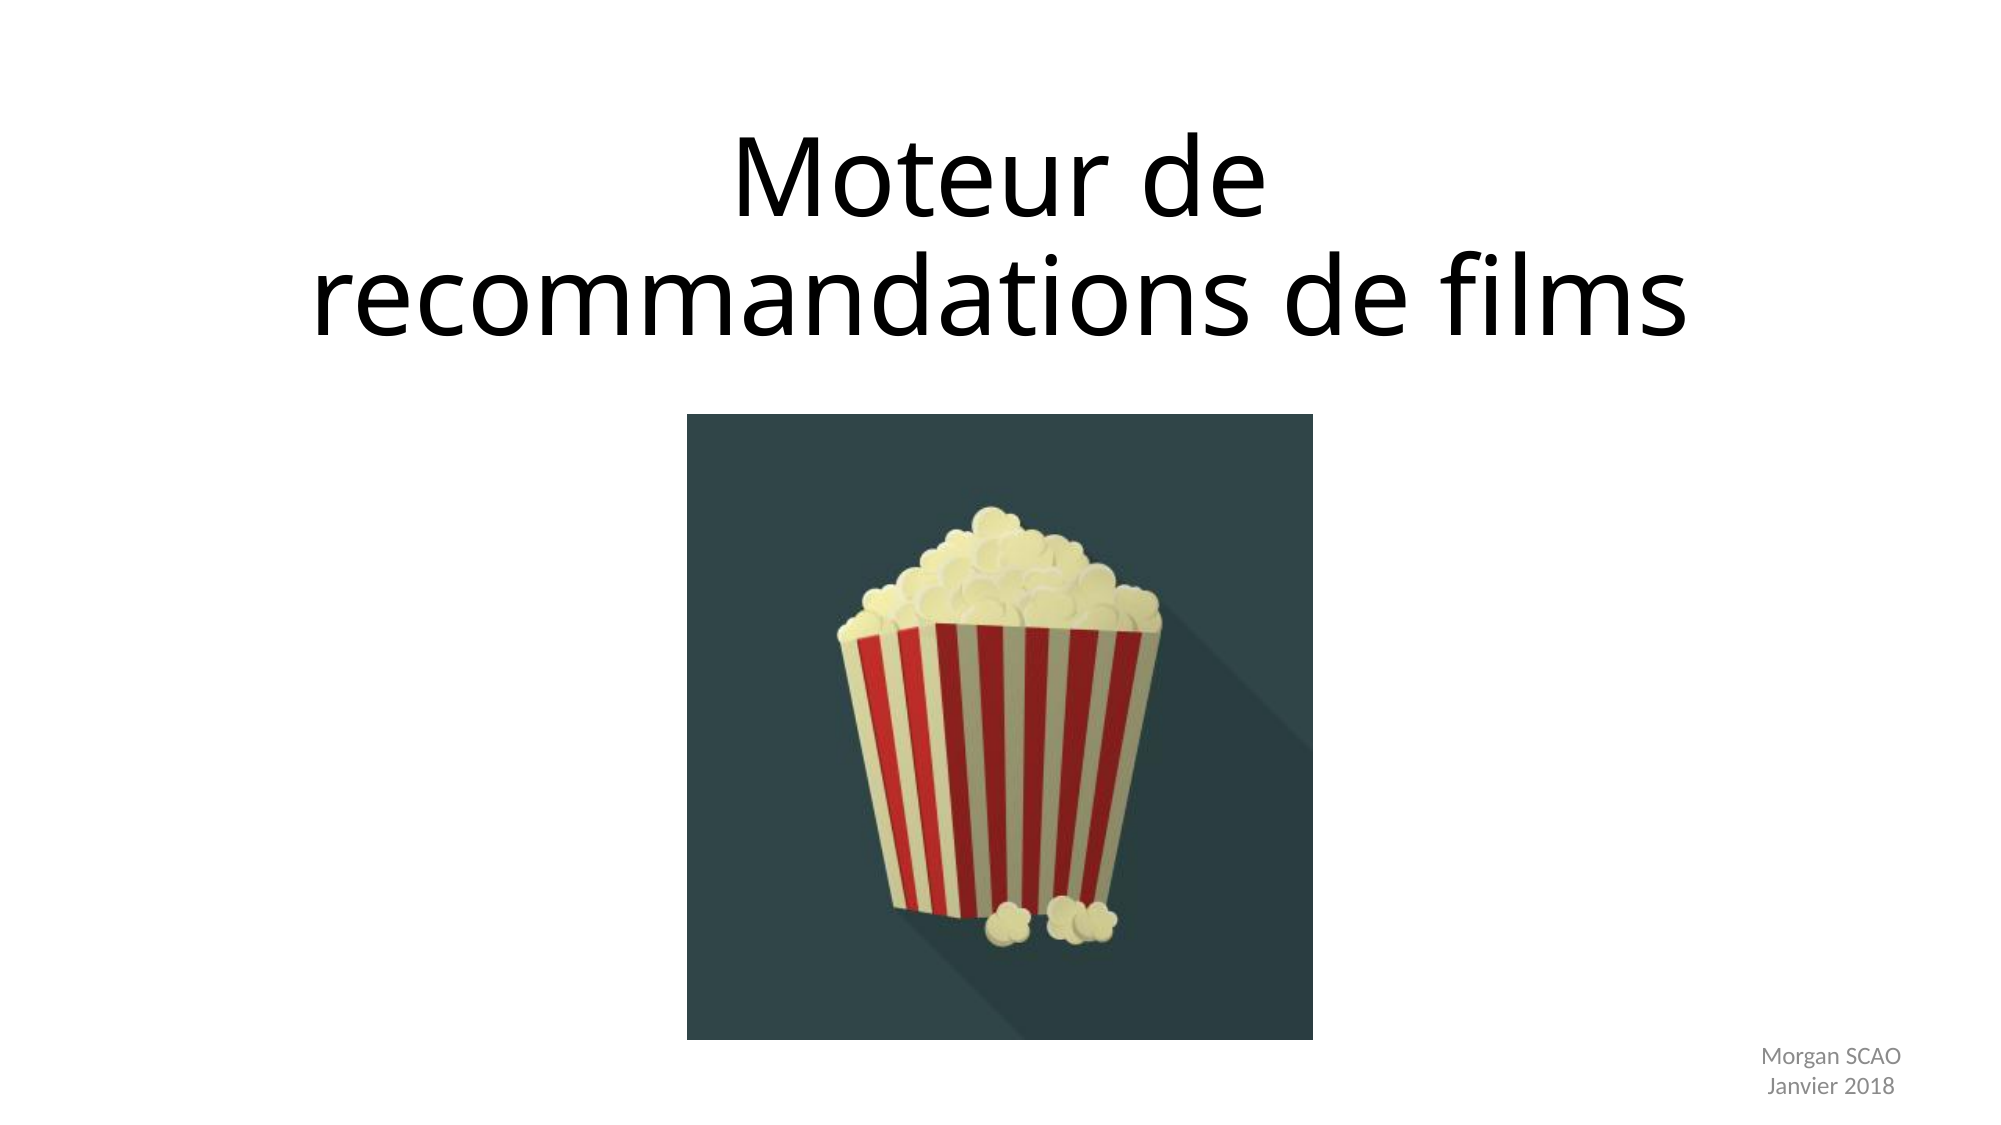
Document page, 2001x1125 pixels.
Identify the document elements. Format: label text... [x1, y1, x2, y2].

footer Morgan SCAO Janvier 2018 [1662, 1039, 2000, 1100]
picture [687, 414, 1313, 1040]
title Moteur de recommandations de films [249, 107, 1750, 499]
